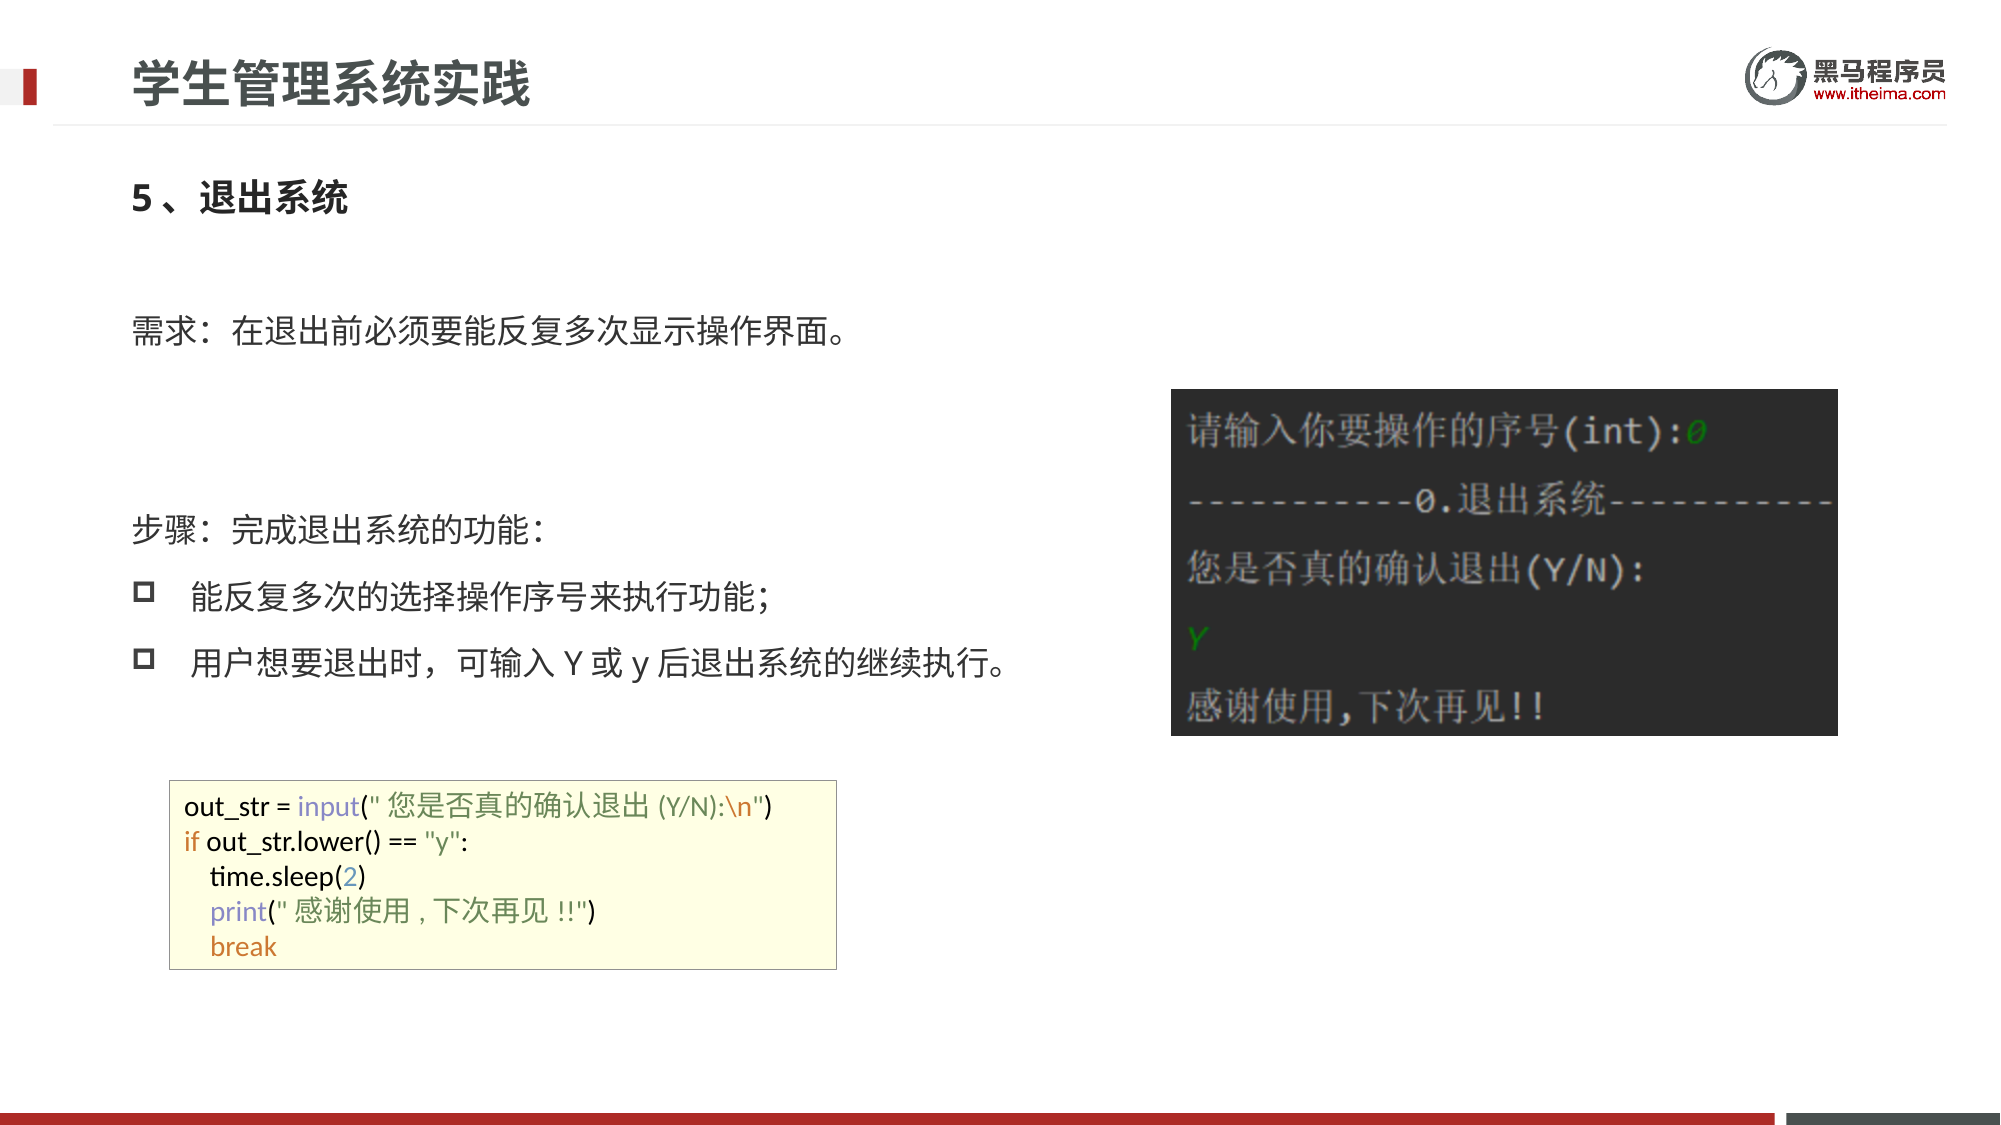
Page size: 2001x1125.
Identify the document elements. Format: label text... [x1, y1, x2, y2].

list 需求：在退出前必须要能反复多次显示操作界面。 步骤：完成退出系统的功能： 能反复多次的选择操作序号来执行功能； 用户想要退出时，可输入Y或y后退出系统的继续执行。 [116, 282, 1880, 975]
picture [1170, 389, 1839, 736]
text_box out_str = input("您是否真的确认退出(Y/N):\n") if out_str.lower() == "y": time.sleep(2) print("感谢使用,下次再见!!") break [169, 780, 836, 970]
title 学生管理系统实践 [116, 40, 1556, 125]
picture [1744, 46, 1946, 106]
list 5、退出系统 [116, 154, 1880, 239]
